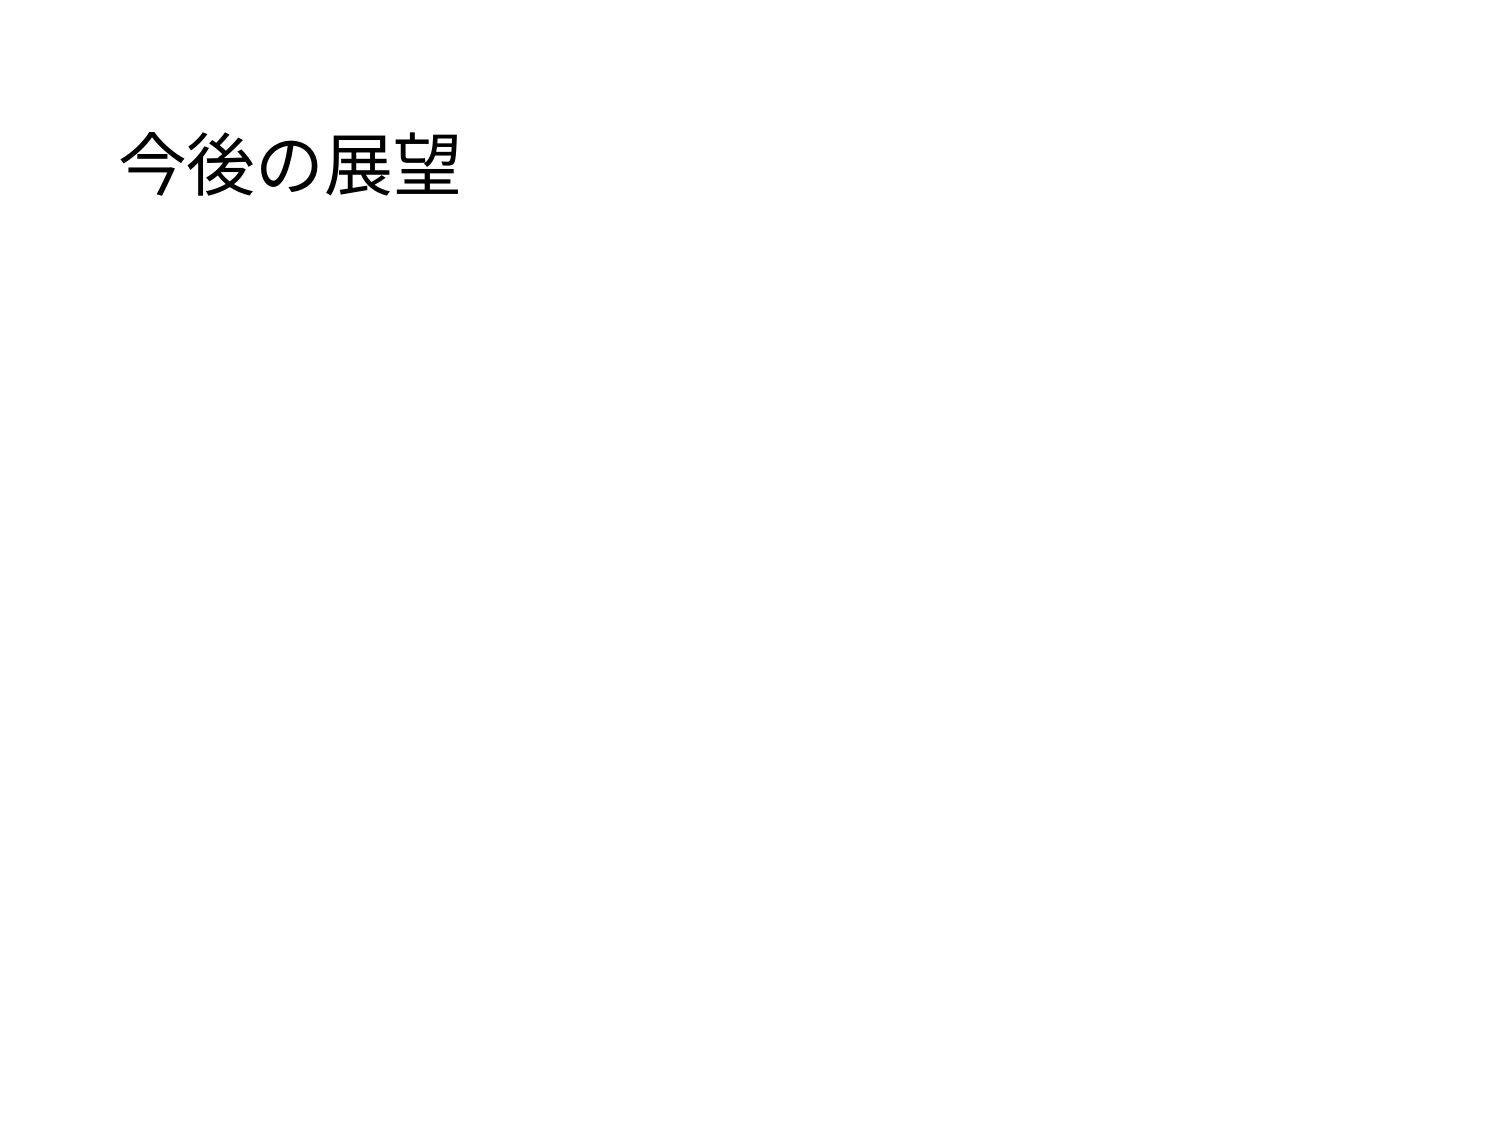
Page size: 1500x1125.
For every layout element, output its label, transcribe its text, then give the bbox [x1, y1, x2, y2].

title 今後の展望 [103, 59, 1397, 278]
